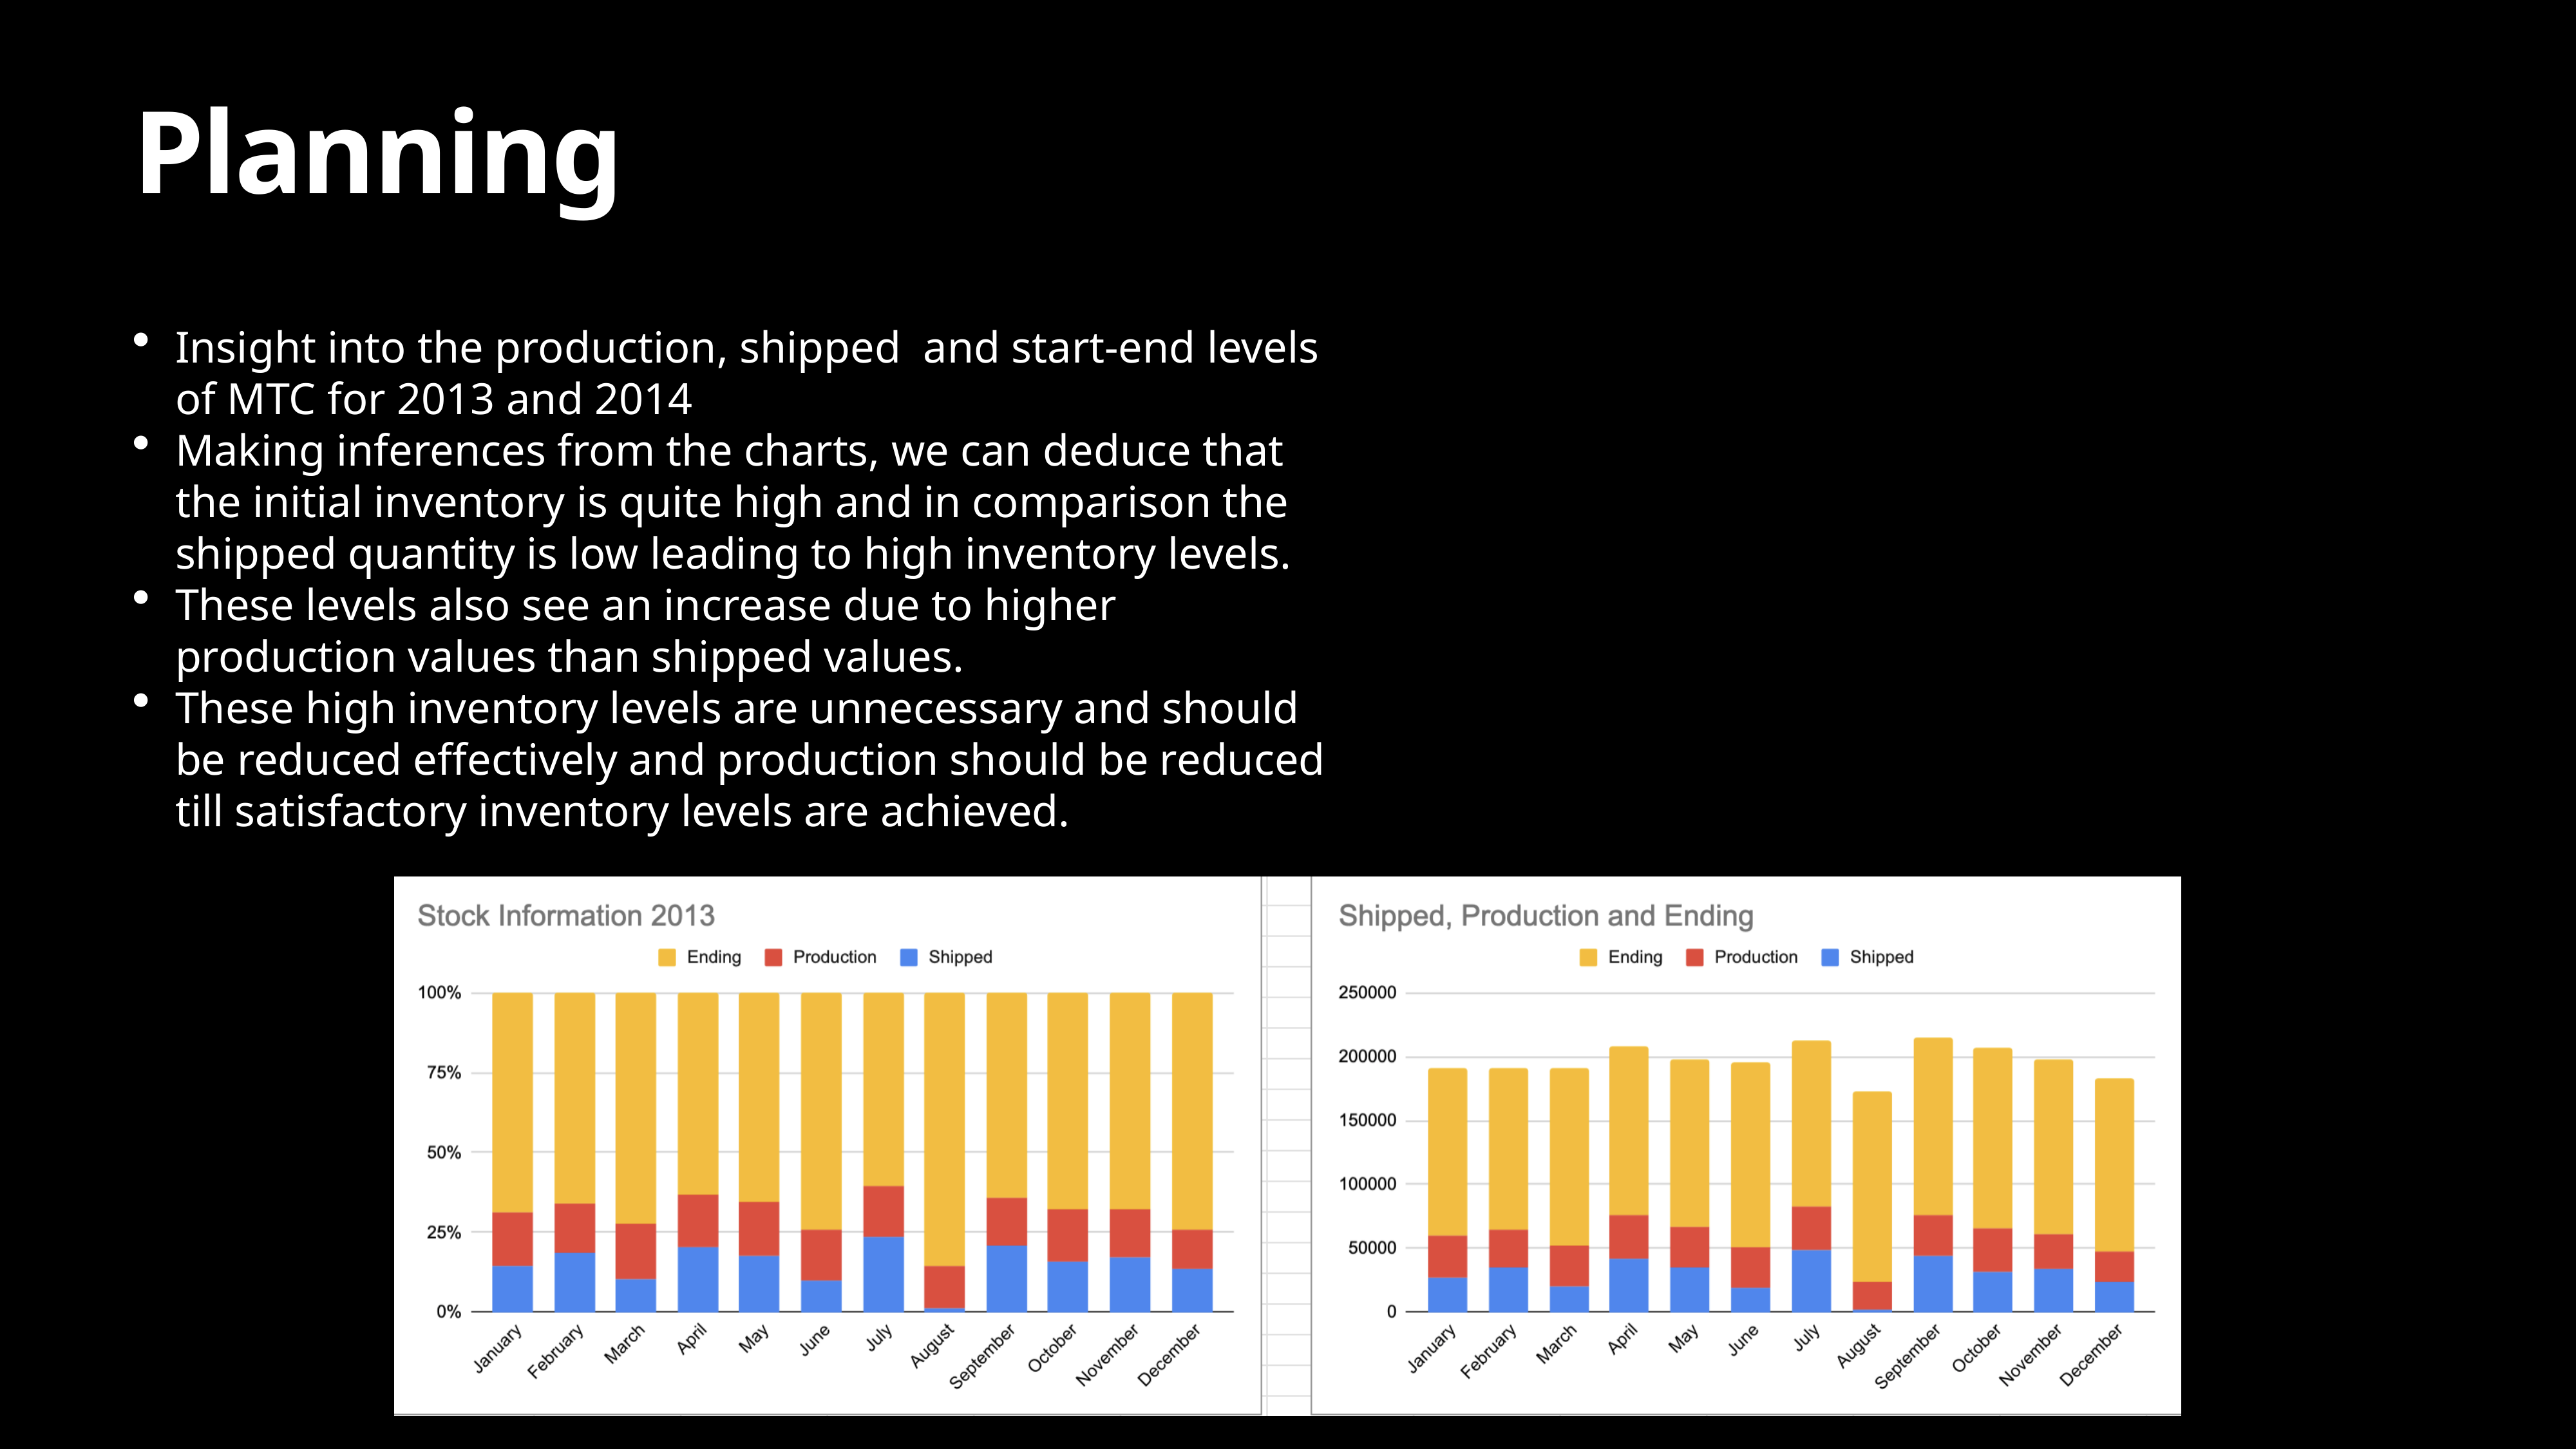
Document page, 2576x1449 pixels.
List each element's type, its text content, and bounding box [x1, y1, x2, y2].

picture [394, 876, 2182, 1416]
list Insight into the production, shipped and start-end levels of MTC for 2013 and 2014 Making inferences from the charts, we can deduce that the initial inventory is quite high and in comparison the shipped quantity is low leading to high inventory levels. These levels also see an increase due to higher production values than shipped values. These high inventory levels are unnecessary and should be reduced effectively and production should be reduced till satisfactory inventory levels are achieved. [127, 263, 1334, 1322]
title Planning [127, 100, 2449, 252]
